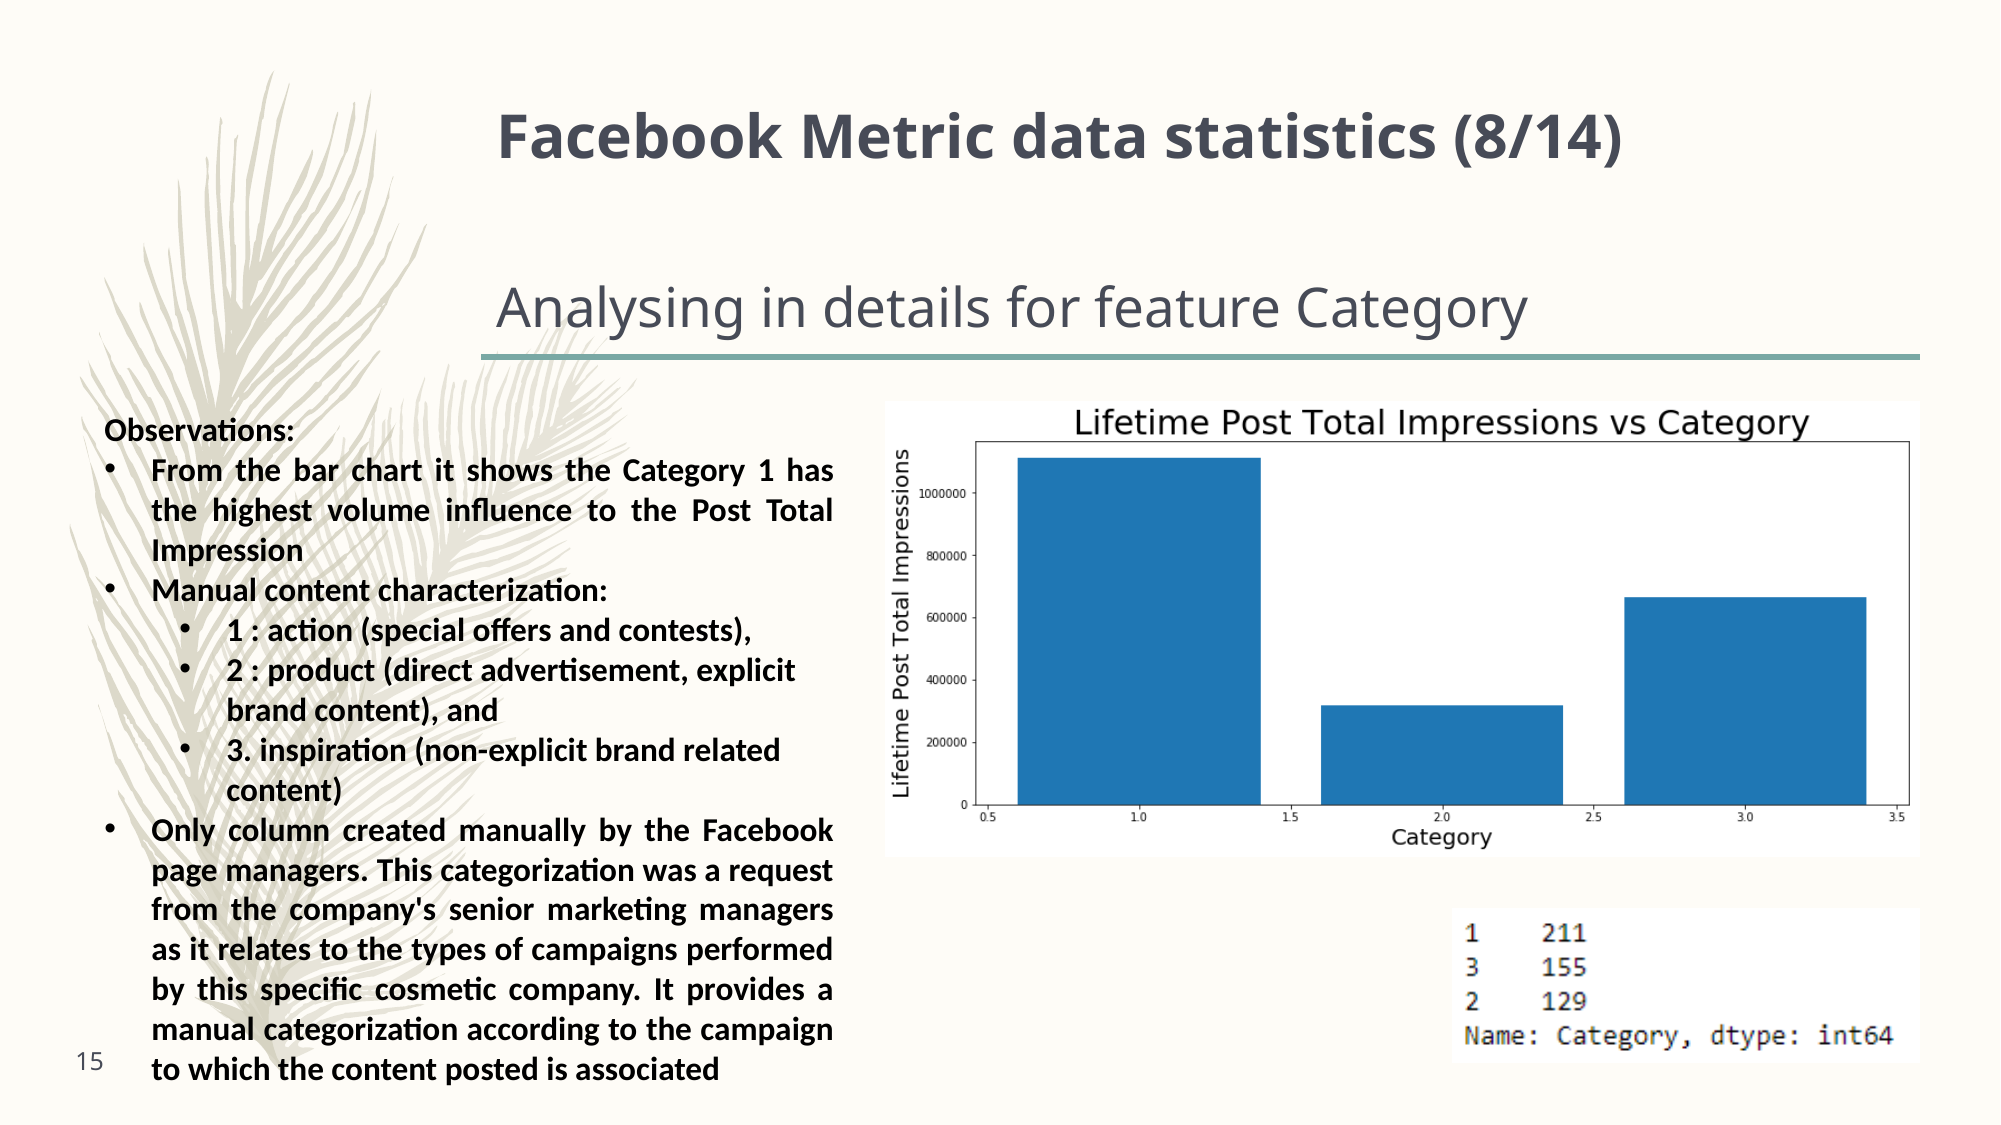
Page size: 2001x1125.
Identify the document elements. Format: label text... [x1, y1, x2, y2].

picture [885, 400, 1921, 858]
picture [1452, 908, 1921, 1063]
footer 15 [25, 1032, 89, 1093]
text_box Observations: From the bar chart it shows the Category 1 has the highest volume influence to the Post Total Impression Manual content characterization: 1 : action (special offers and contests), 2 : product (direct advertisement, explicit brand content), and 3. inspiration (non-explicit brand related content) Only column created manually by the Facebook page managers. This categorization was a request from the company's senior marketing managers as it relates to the types of campaigns performed by this speciﬁc cosmetic company. It provides a manual categorization according to the campaign to which the content posted is associated [89, 401, 850, 1095]
title Facebook Metric data statistics (8/14) Analysing in details for feature Category [481, 93, 1920, 350]
